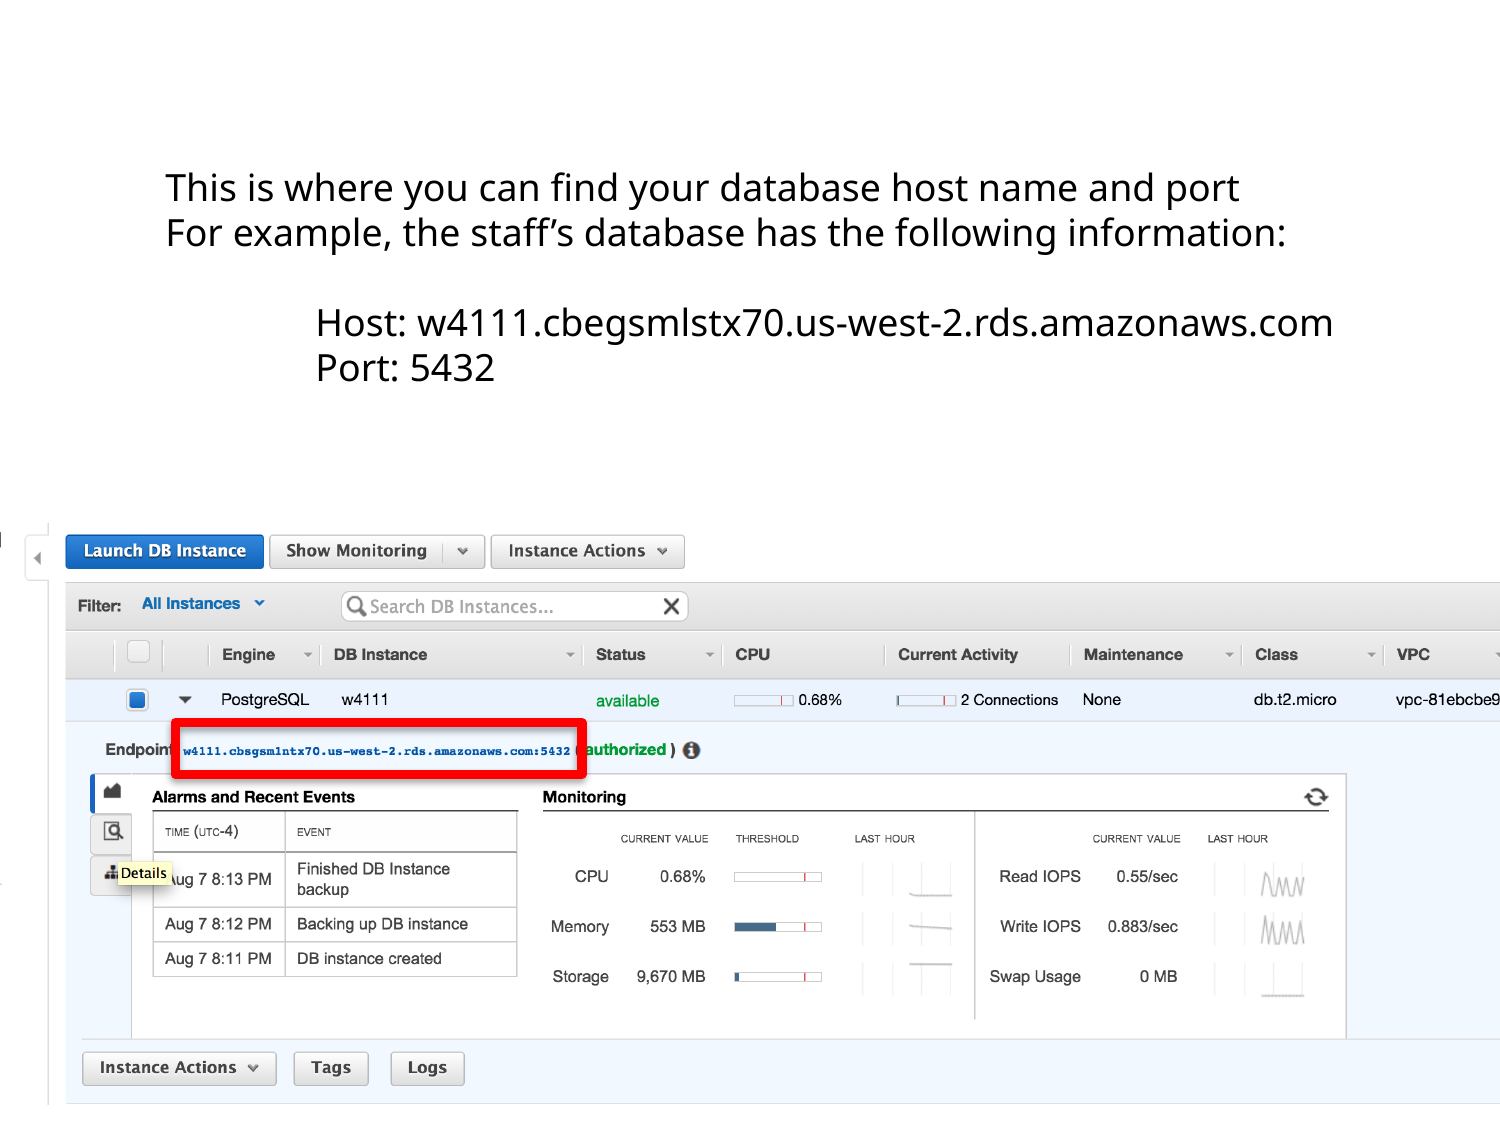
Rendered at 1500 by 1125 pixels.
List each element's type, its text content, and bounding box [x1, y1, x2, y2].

picture [0, 506, 1500, 1105]
text_box This is where you can find your database host name and port For example, the staff’s database has the following information: Host: w4111.cbegsmlstx70.us-west-2.rds.amazonaws.com Port: 5432 [150, 156, 1350, 397]
